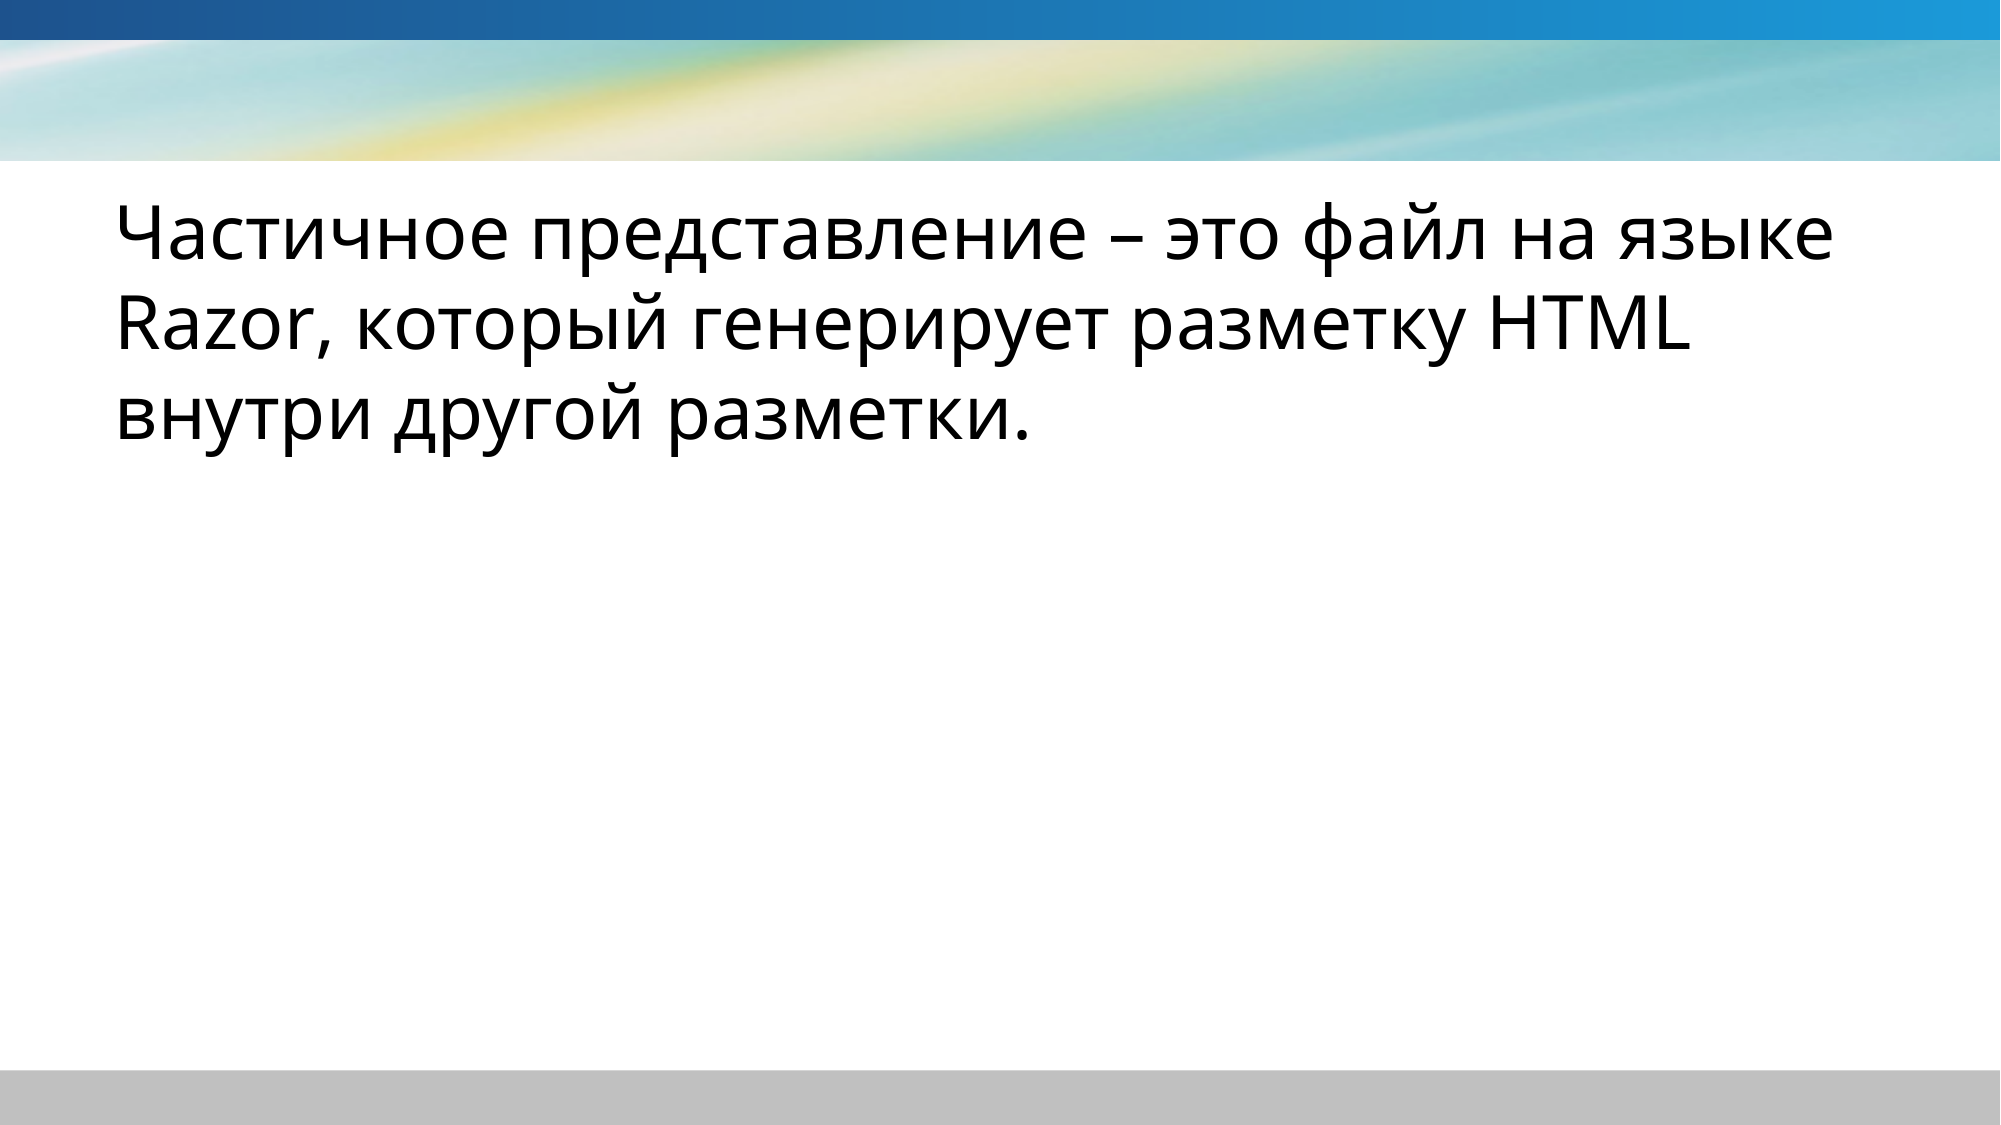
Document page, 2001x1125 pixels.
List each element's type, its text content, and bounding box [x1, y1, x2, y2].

list Частичное представление – это файл на языке Razor, который генерирует разметку HTML внутри другой разметки. [99, 176, 1901, 1038]
picture [0, 39, 2000, 161]
